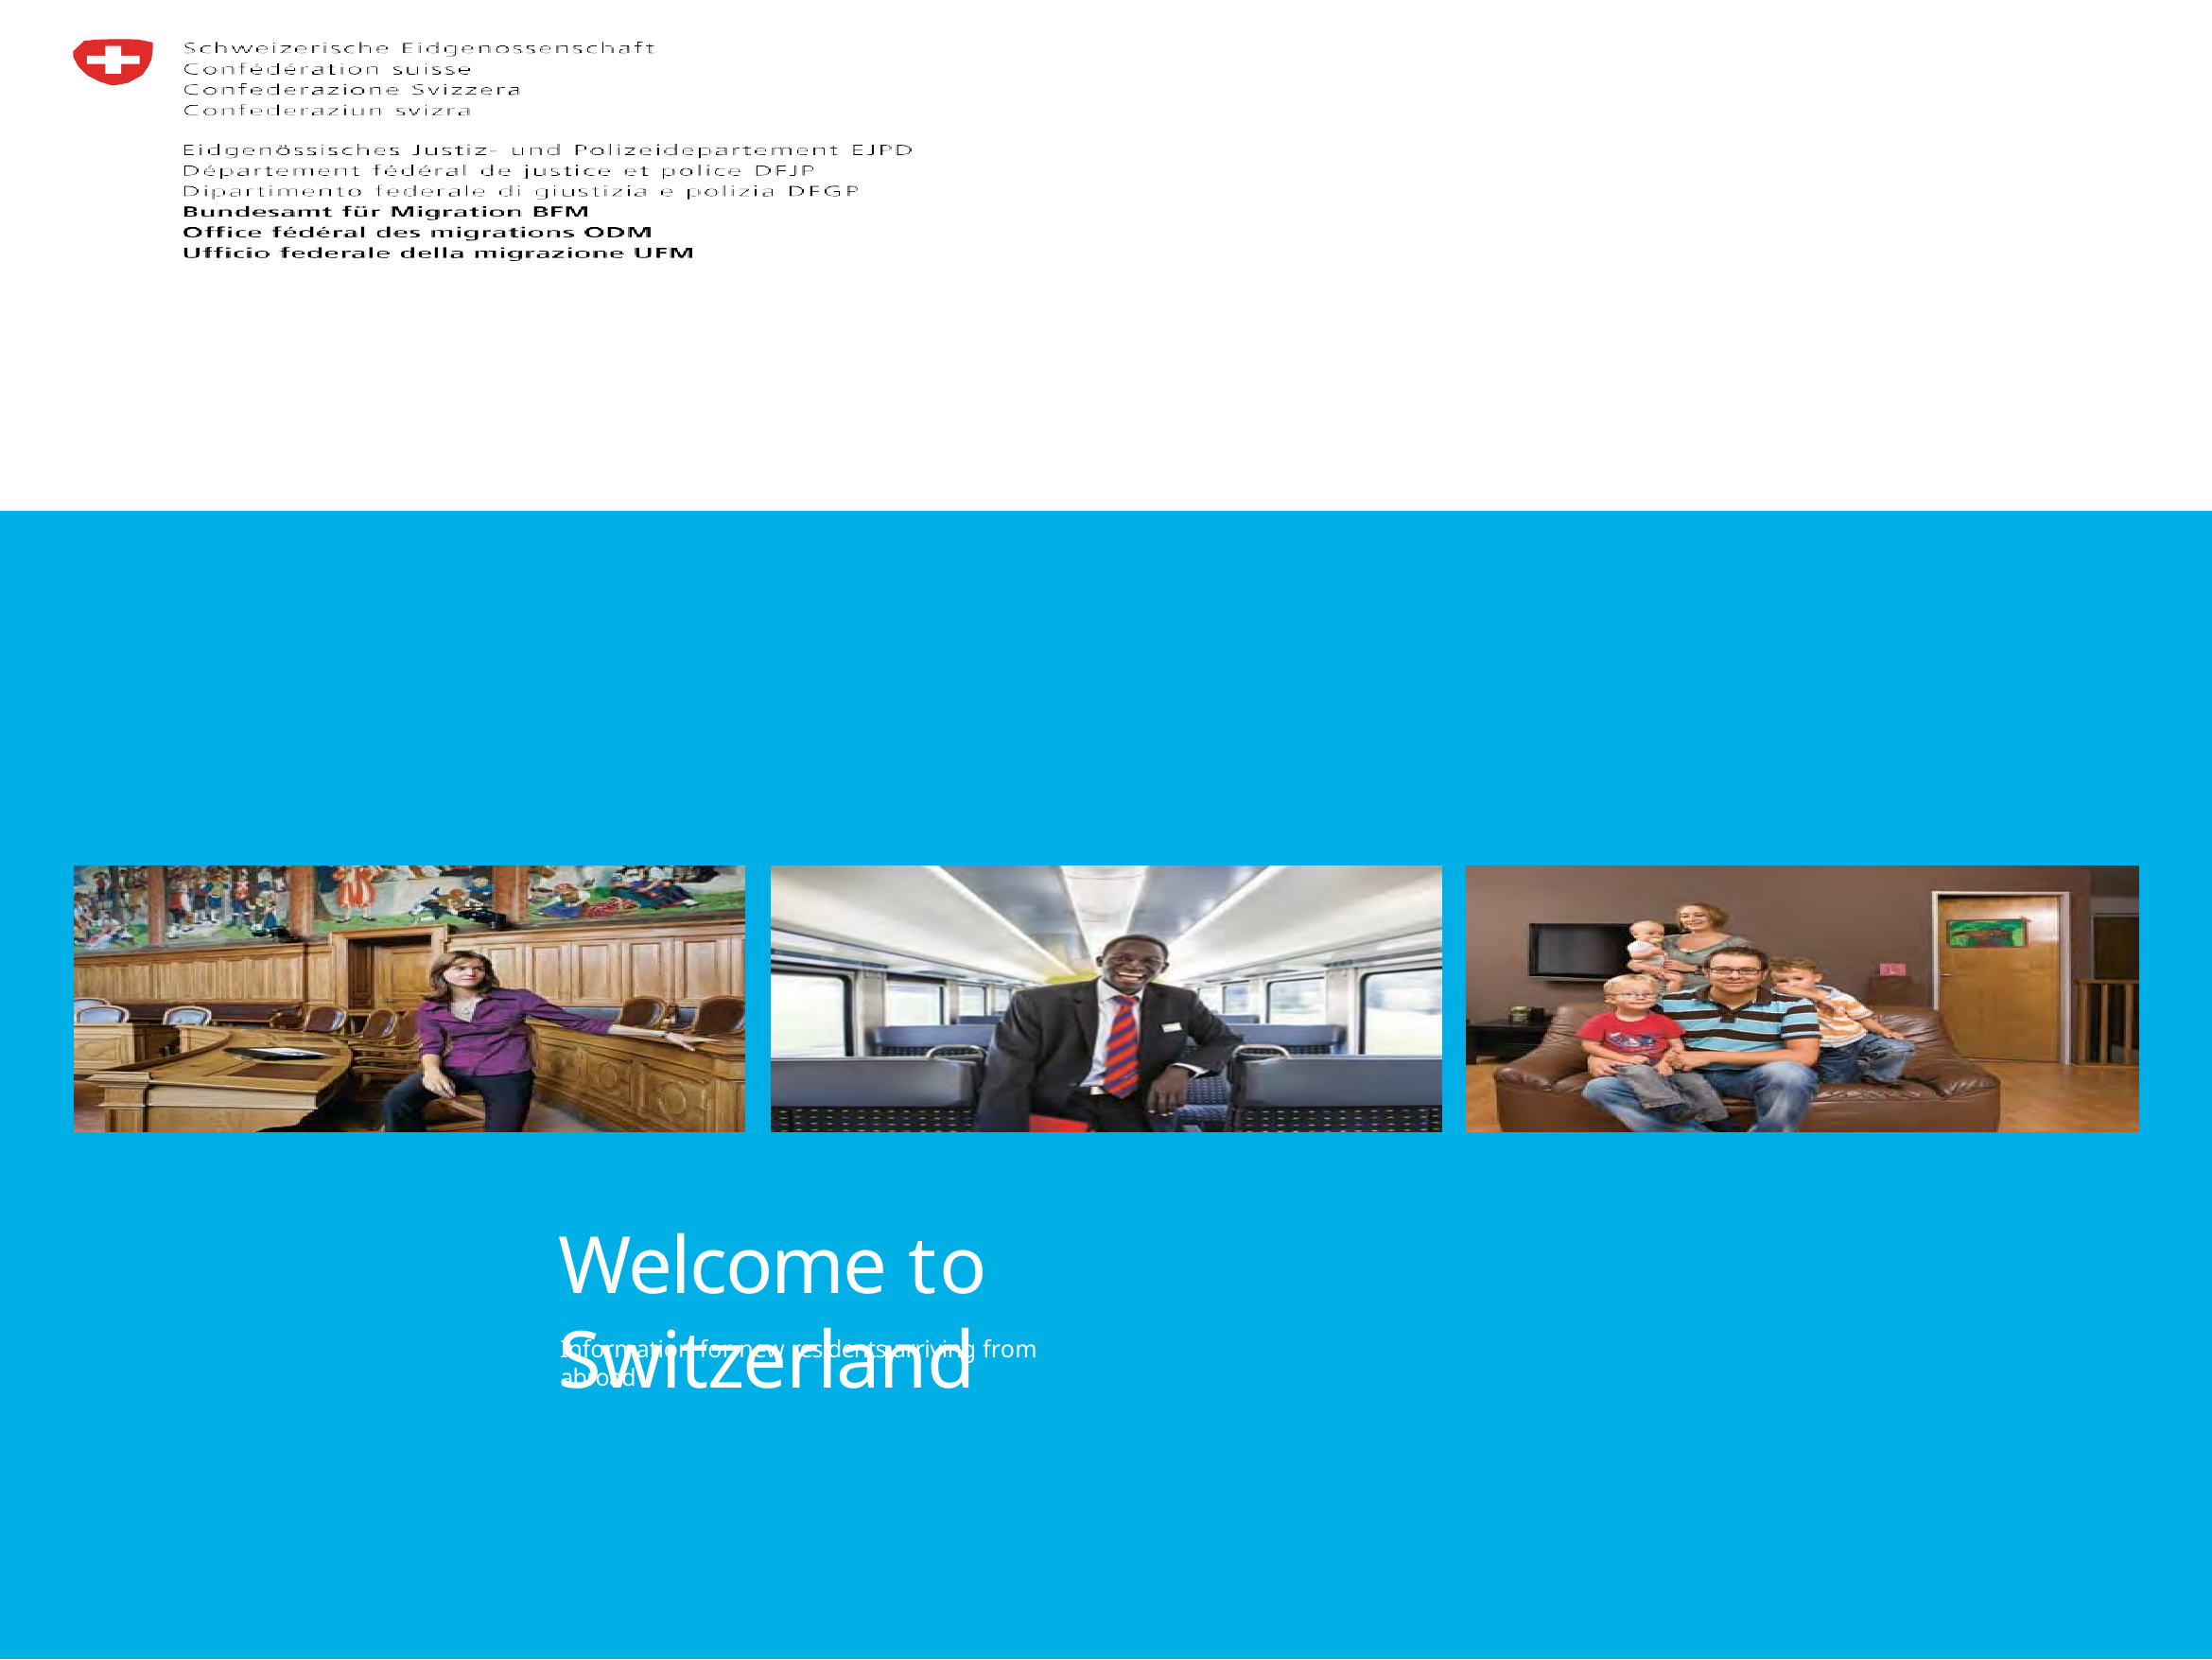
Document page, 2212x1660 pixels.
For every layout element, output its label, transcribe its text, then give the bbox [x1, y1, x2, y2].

title Welcome to Switzerland [556, 1212, 1387, 1492]
picture [183, 144, 912, 261]
text_box Information for new residents arriving from abroad [558, 1332, 1075, 1391]
picture [1467, 866, 2138, 1131]
picture [75, 866, 744, 1131]
picture [184, 42, 654, 115]
picture [772, 866, 1441, 1131]
